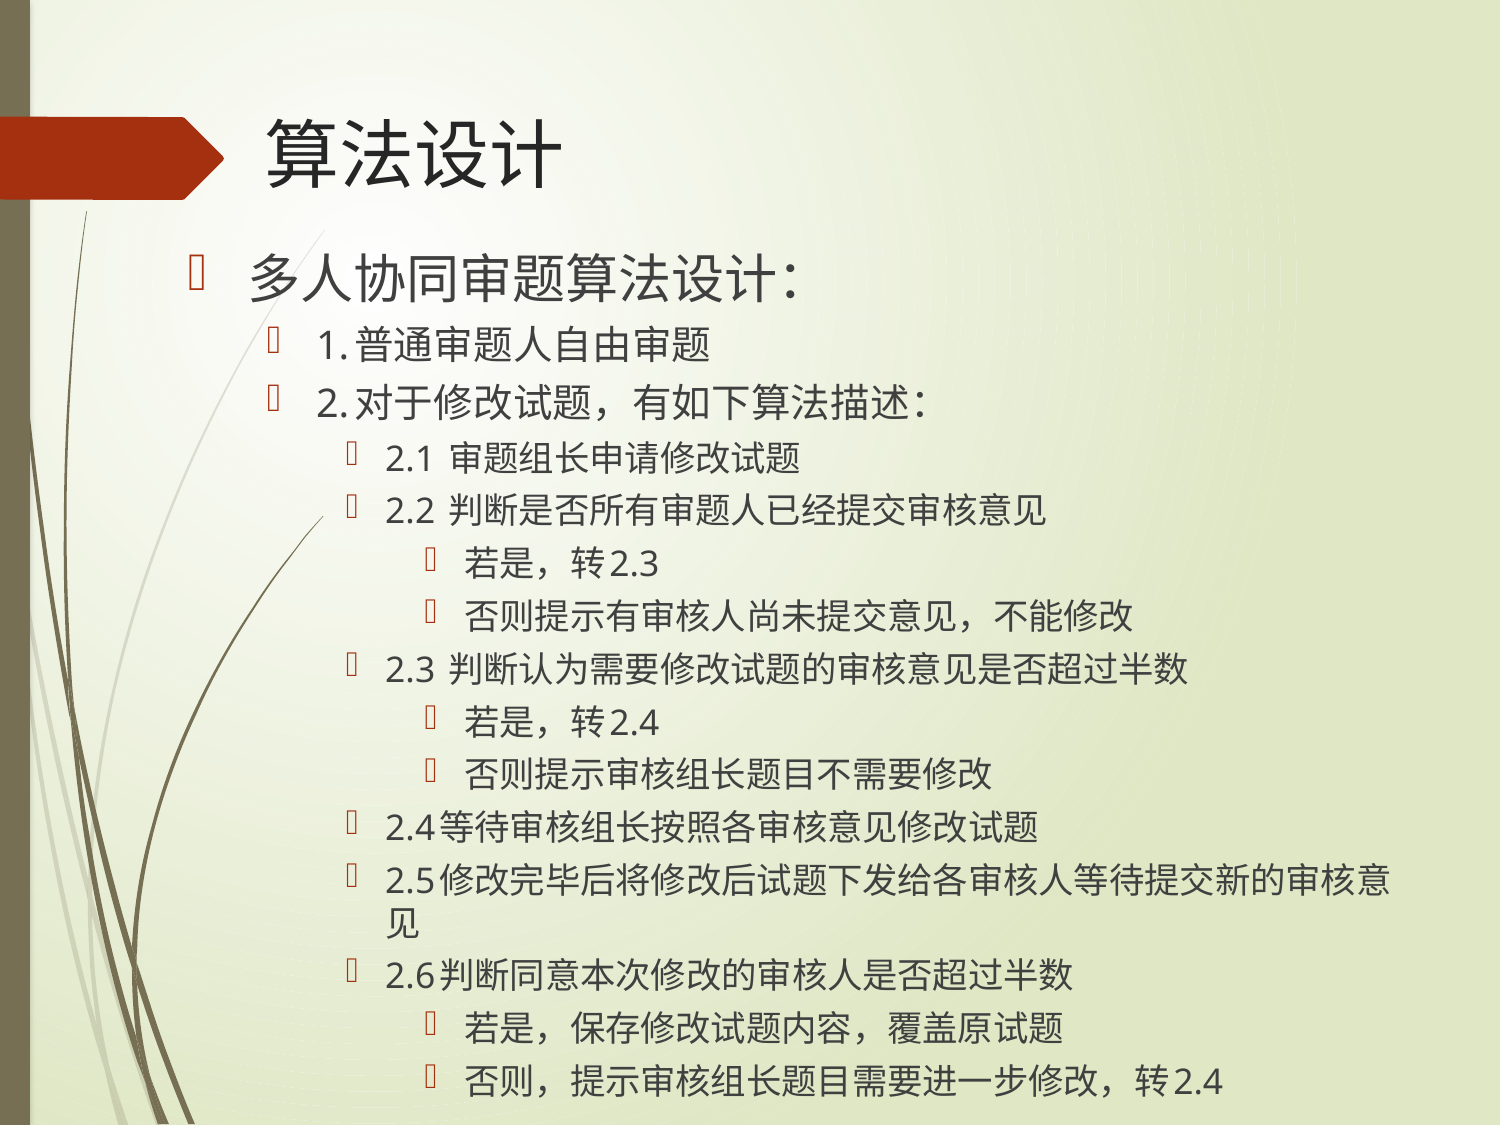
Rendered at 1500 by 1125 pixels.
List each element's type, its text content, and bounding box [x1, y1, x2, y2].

list 多人协同审题算法设计： 1.普通审题人自由审题 2.对于修改试题，有如下算法描述： 2.1 审题组长申请修改试题 2.2 判断是否所有审题人已经提交审核意见 若是，转2.3 否则提示有审核人尚未提交意见，不能修改 2.3 判断认为需要修改试题的审核意见是否超过半数 若是，转2.4 否则提示审核组长题目不需要修改 2.4等待审核组长按照各审核意见修改试题 2.5修改完毕后将修改后试题下发给各审核人等待提交新的审核意见 2.6判断同意本次修改的审核人是否超过半数 若是，保存修改试题内容，覆盖原试题 否则，提示审核组长题目需要进一步修改，转2.4 [172, 238, 1408, 1125]
title 算法设计 [249, 100, 1331, 238]
